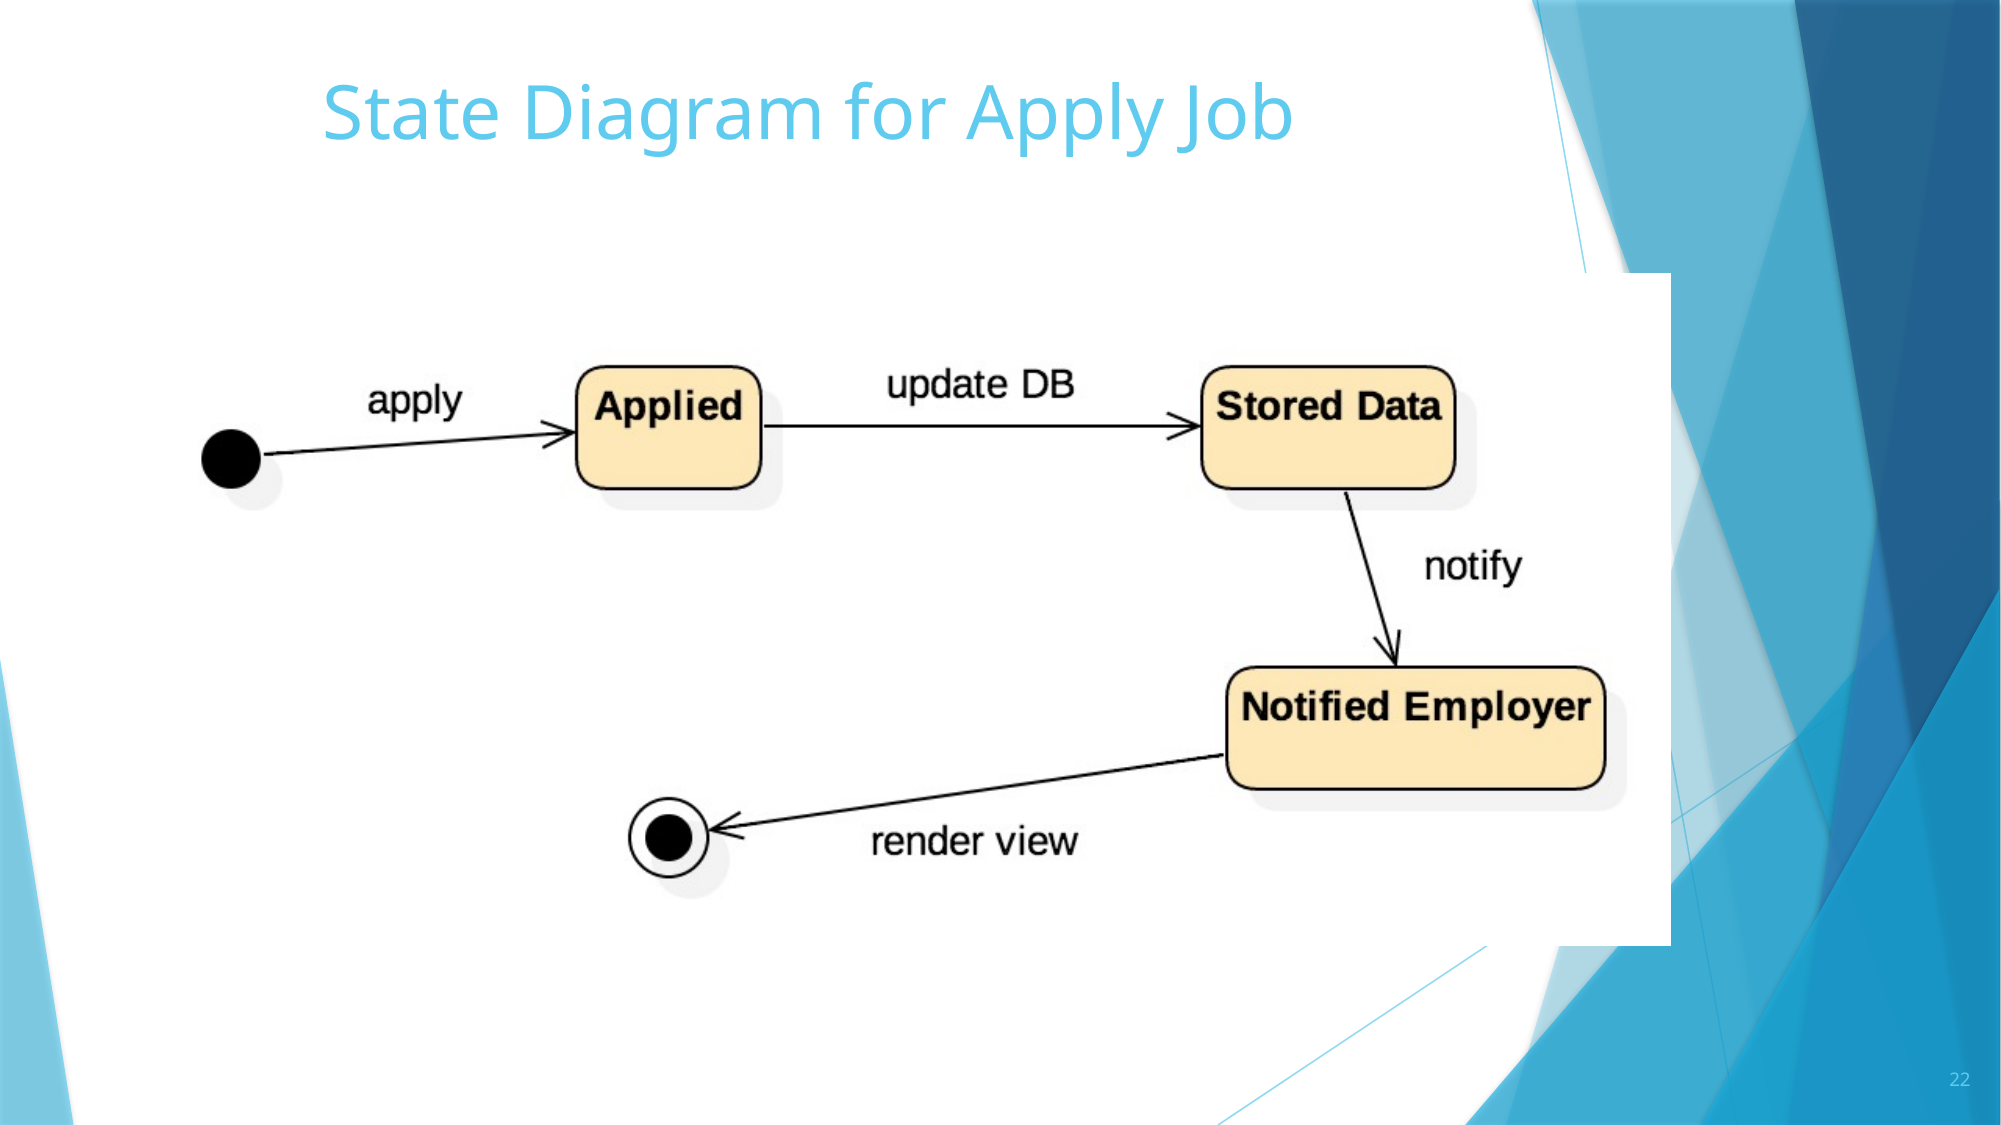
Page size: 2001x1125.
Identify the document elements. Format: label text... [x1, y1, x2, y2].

title State Diagram for Apply Job [307, 57, 1719, 274]
slide_number 22 [1873, 1050, 1986, 1111]
picture [110, 273, 1671, 947]
